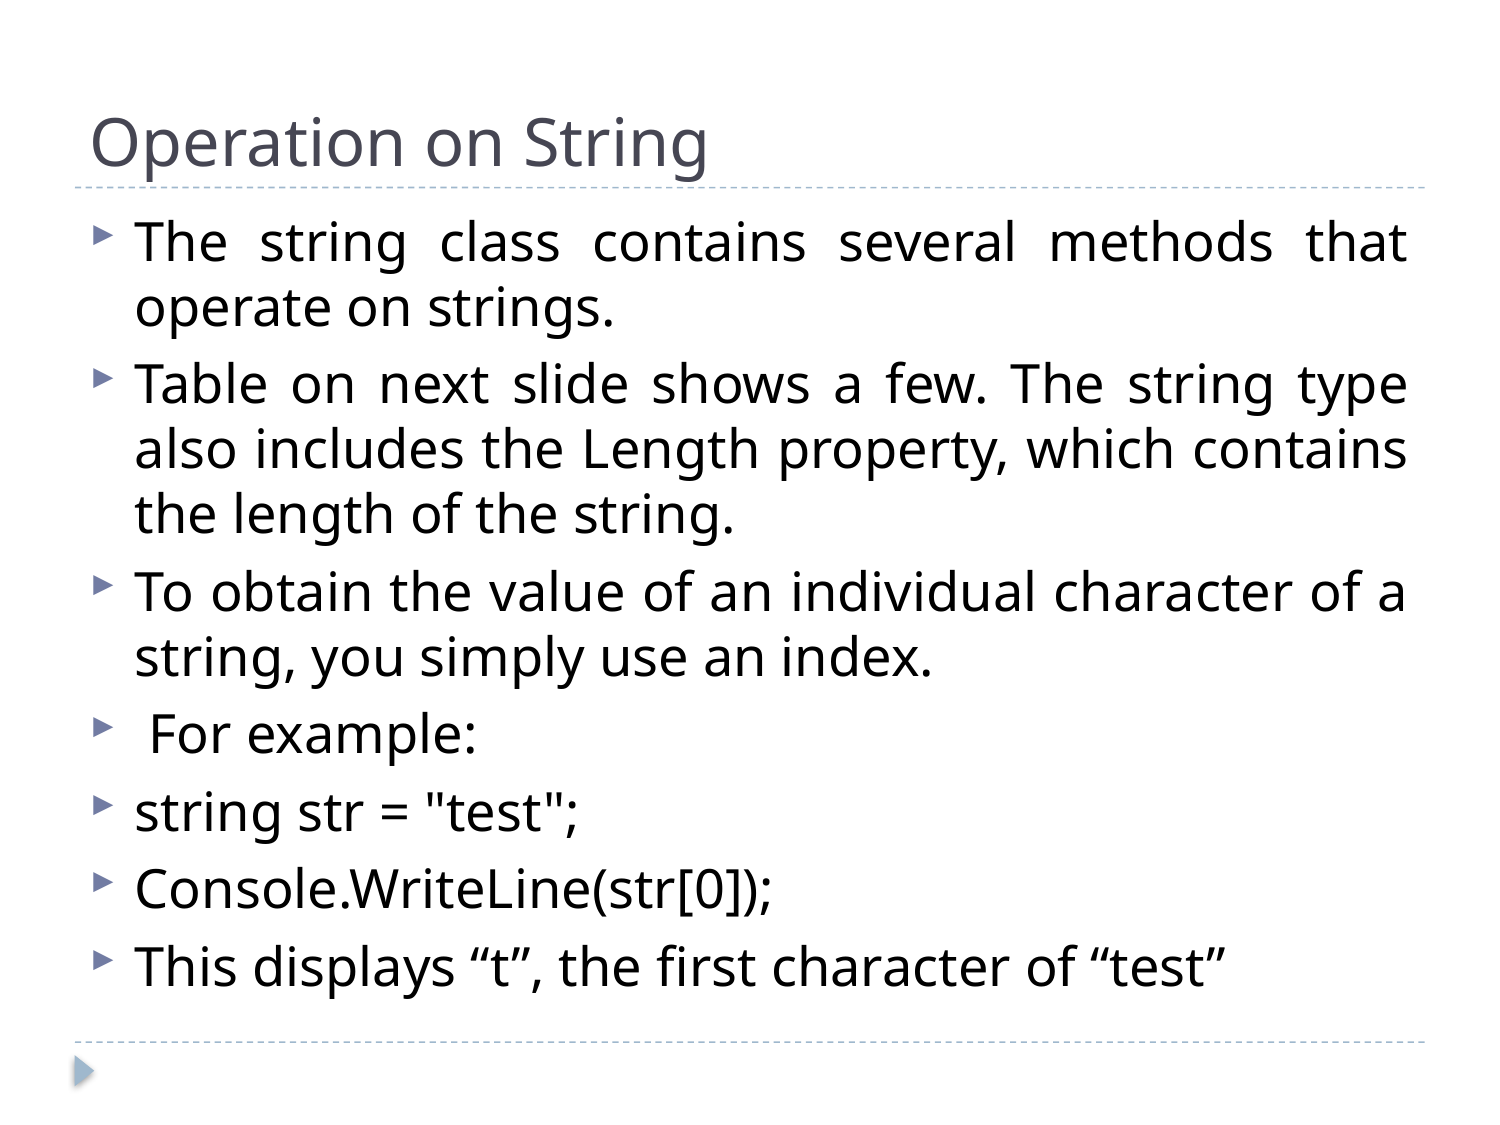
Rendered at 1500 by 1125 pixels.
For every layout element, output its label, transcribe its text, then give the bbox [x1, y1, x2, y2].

list The string class contains several methods that operate on strings. Table on next slide shows a few. The string type also includes the Length property, which contains the length of the string. To obtain the value of an individual character of a string, you simply use an index. For example: string str = "test"; Console.WriteLine(str[0]); This displays “t”, the first character of “test” [75, 200, 1425, 1010]
title Operation on String [75, 24, 1425, 188]
